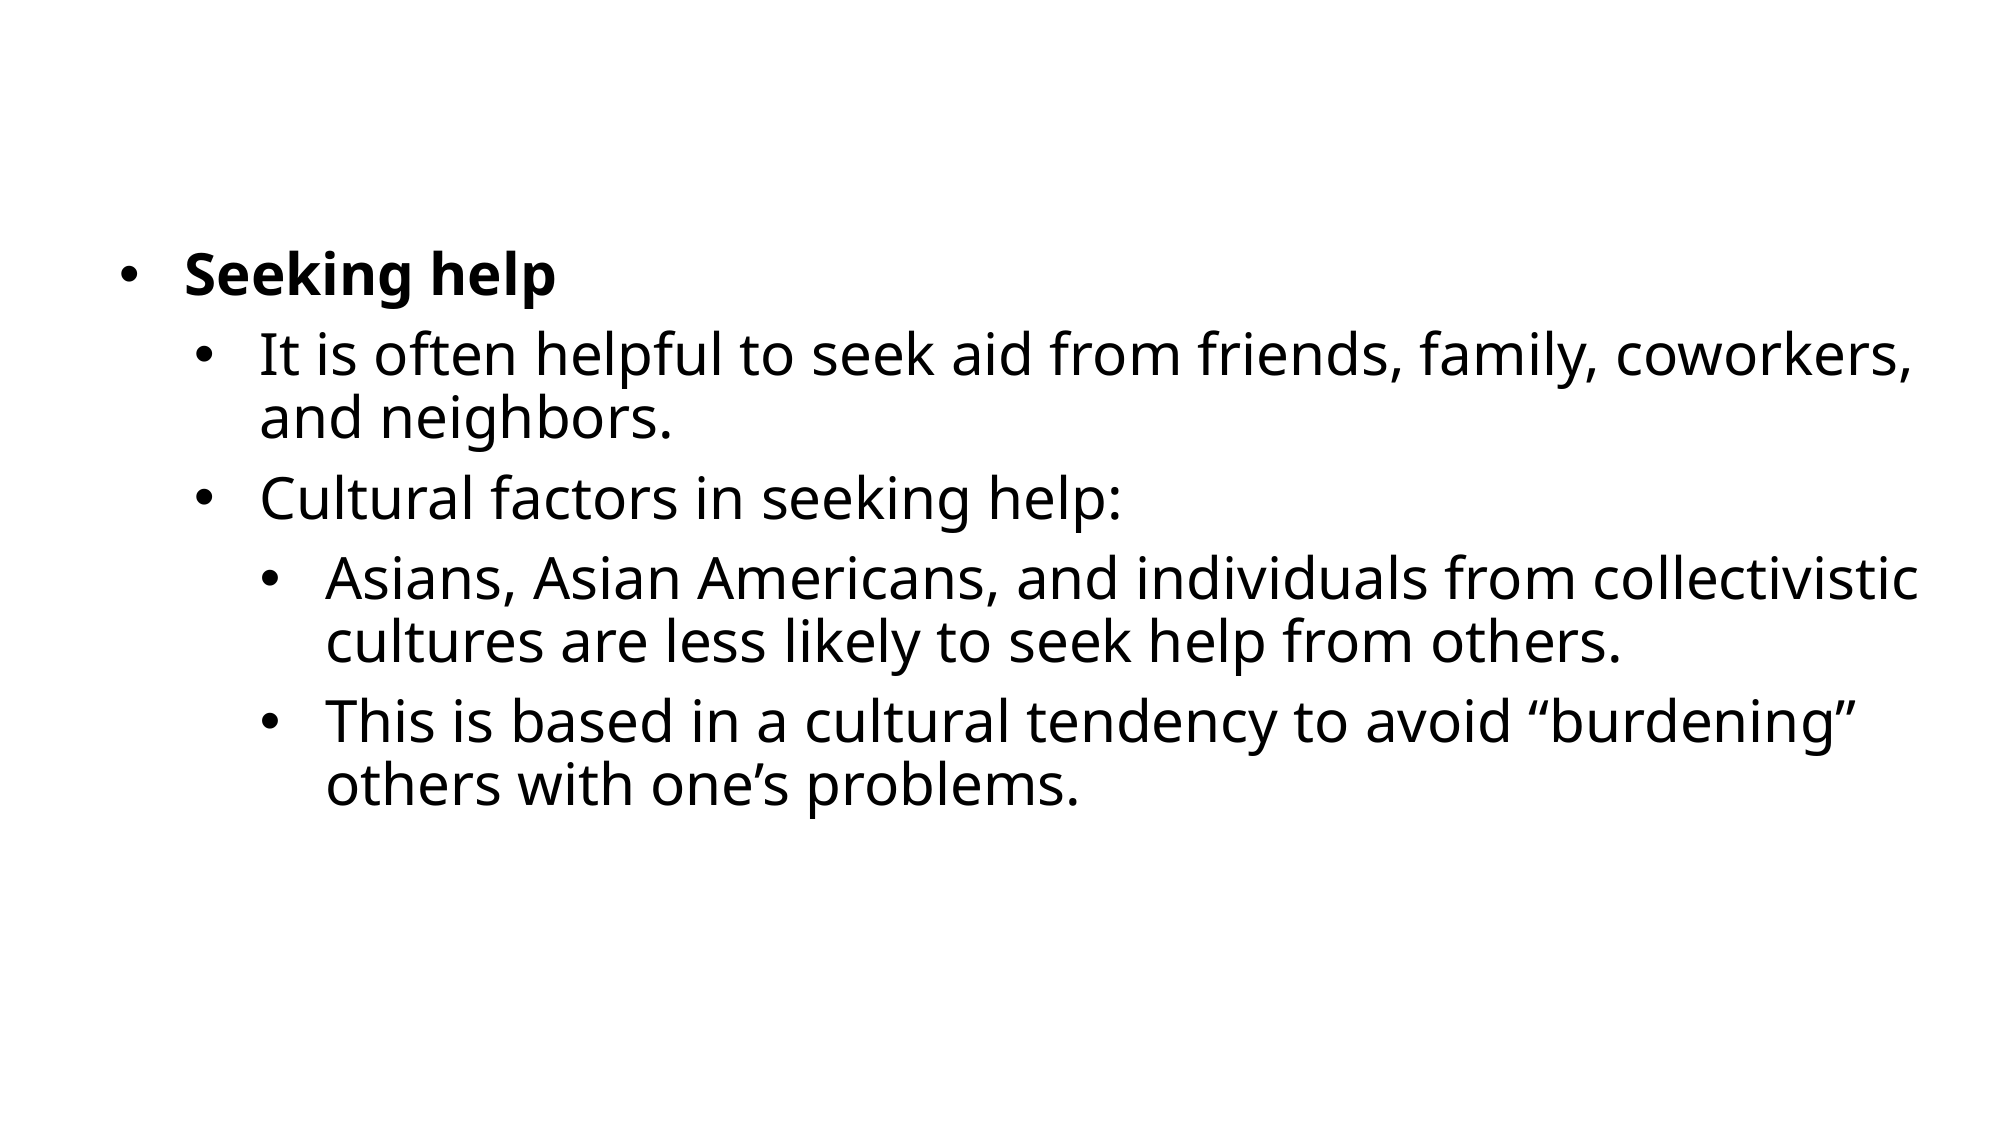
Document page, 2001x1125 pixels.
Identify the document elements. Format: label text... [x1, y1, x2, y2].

list Seeking help It is often helpful to seek aid from friends, family, coworkers, and neighbors. Cultural factors in seeking help: Asians, Asian Americans, and individuals from collectivistic cultures are less likely to seek help from others. This is based in a cultural tendency to avoid “burdening” others with one’s problems. [104, 237, 1949, 1000]
